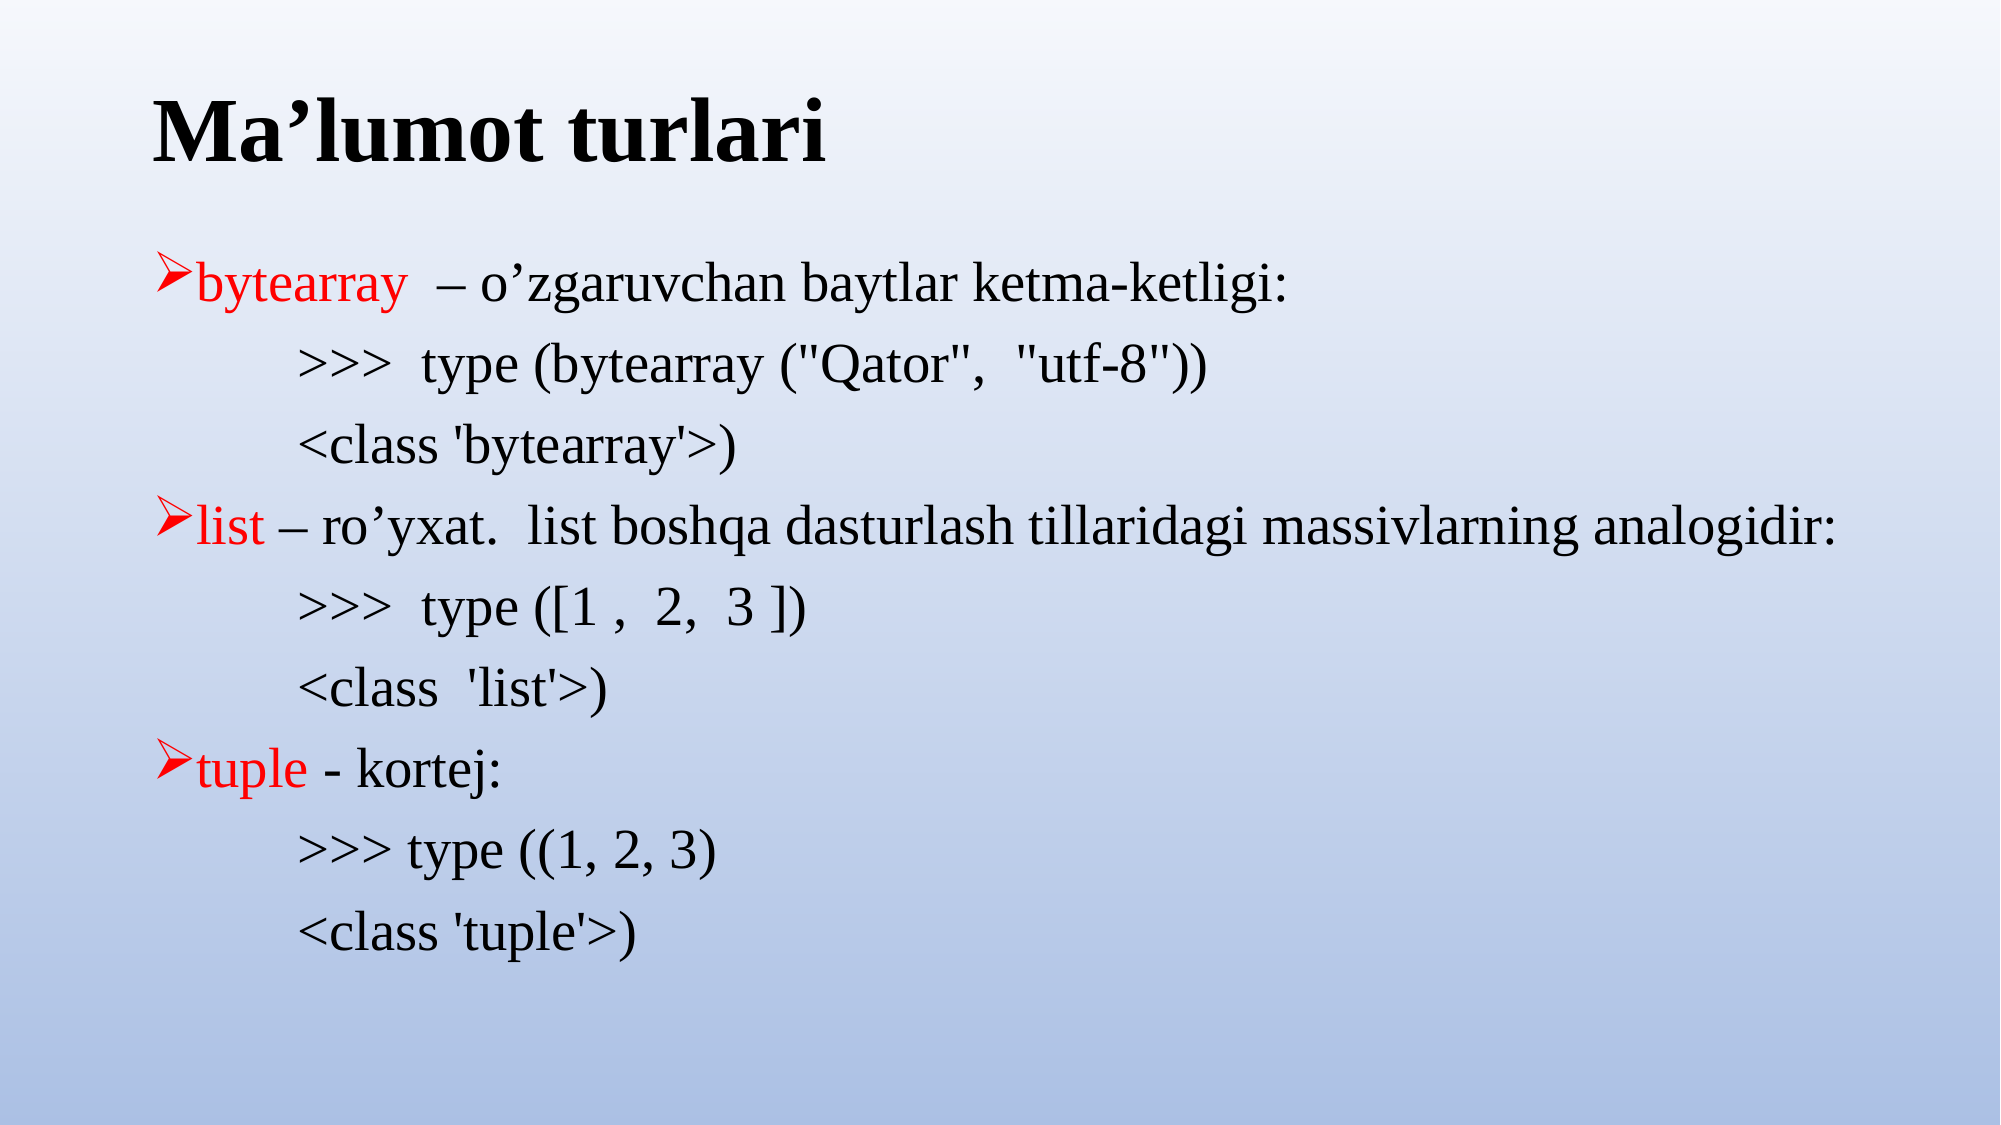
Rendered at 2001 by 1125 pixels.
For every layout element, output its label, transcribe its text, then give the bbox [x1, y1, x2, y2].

title Ma’lumot turlari [137, 59, 1863, 204]
list bytearray – o’zgaruvchan baytlar ketma-ketligi: >>> type (bytearray ("Qator", "utf-8")) <class 'bytearray'>) list – ro’yxat. list boshqa dasturlash tillaridagi massivlarning analogidir: >>> type ([1 , 2, 3 ]) <class 'list'>) tuple - kortej: >>> type ((1, 2, 3) <class 'tuple'>) [137, 244, 1863, 1014]
